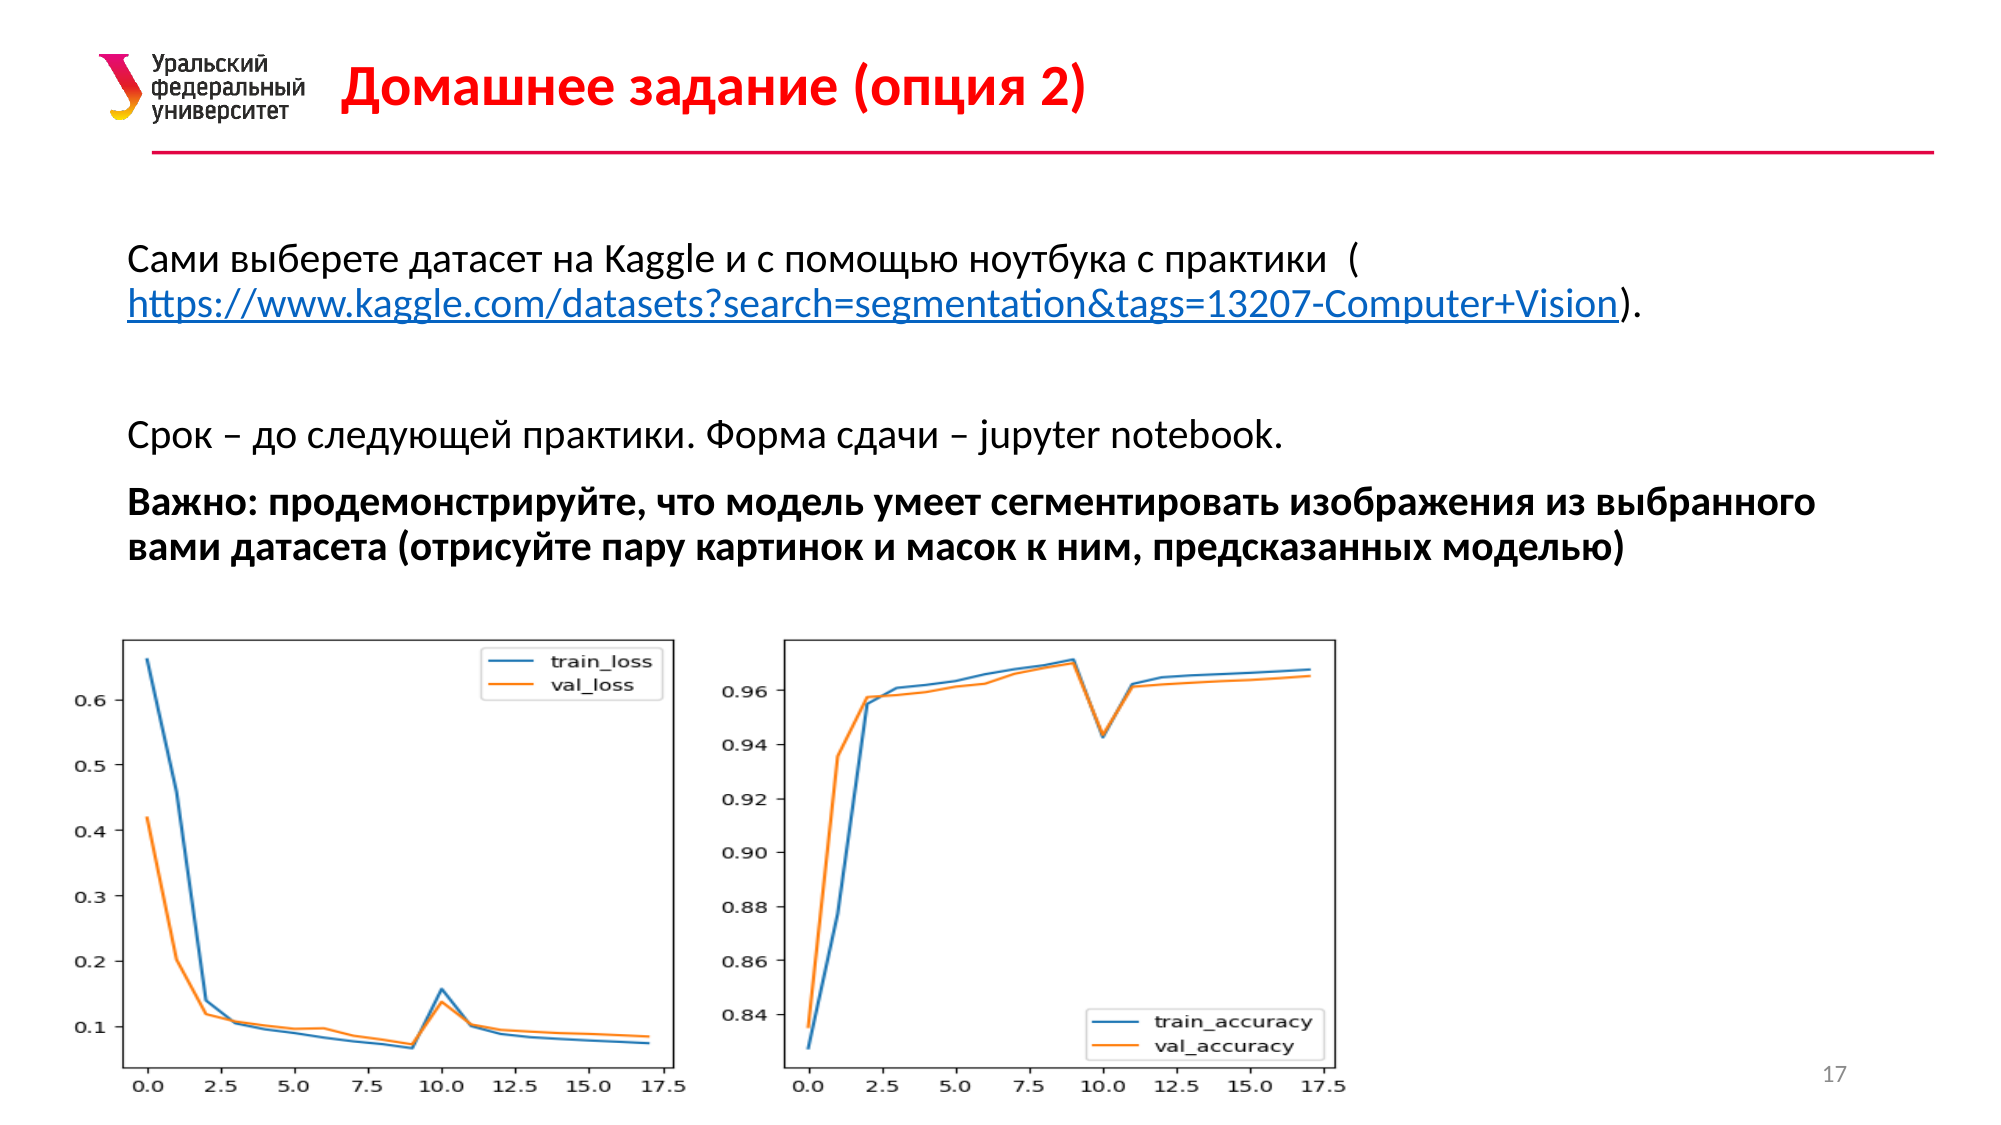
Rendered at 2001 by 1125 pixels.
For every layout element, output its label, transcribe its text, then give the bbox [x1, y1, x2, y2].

picture [60, 633, 1355, 1103]
text_box [151, 150, 1935, 155]
slide_number 17 [1412, 1042, 1863, 1103]
text_box Сами выберете датасет на Kaggle и с помощью ноутбука с практики (https://www.kaggle.com/datasets?search=segmentation&tags=13207-Computer+Vision). Срок – до следующей практики. Форма сдачи – jupyter notebook. Важно: продемонстрируйте, что модель умеет сегментировать изображения из выбранного вами датасета (отрисуйте пару картинок и масок к ним, предсказанных моделью) [112, 228, 1879, 634]
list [98, 52, 320, 124]
text_box Домашнее задание (опция 2) [326, 39, 1934, 125]
